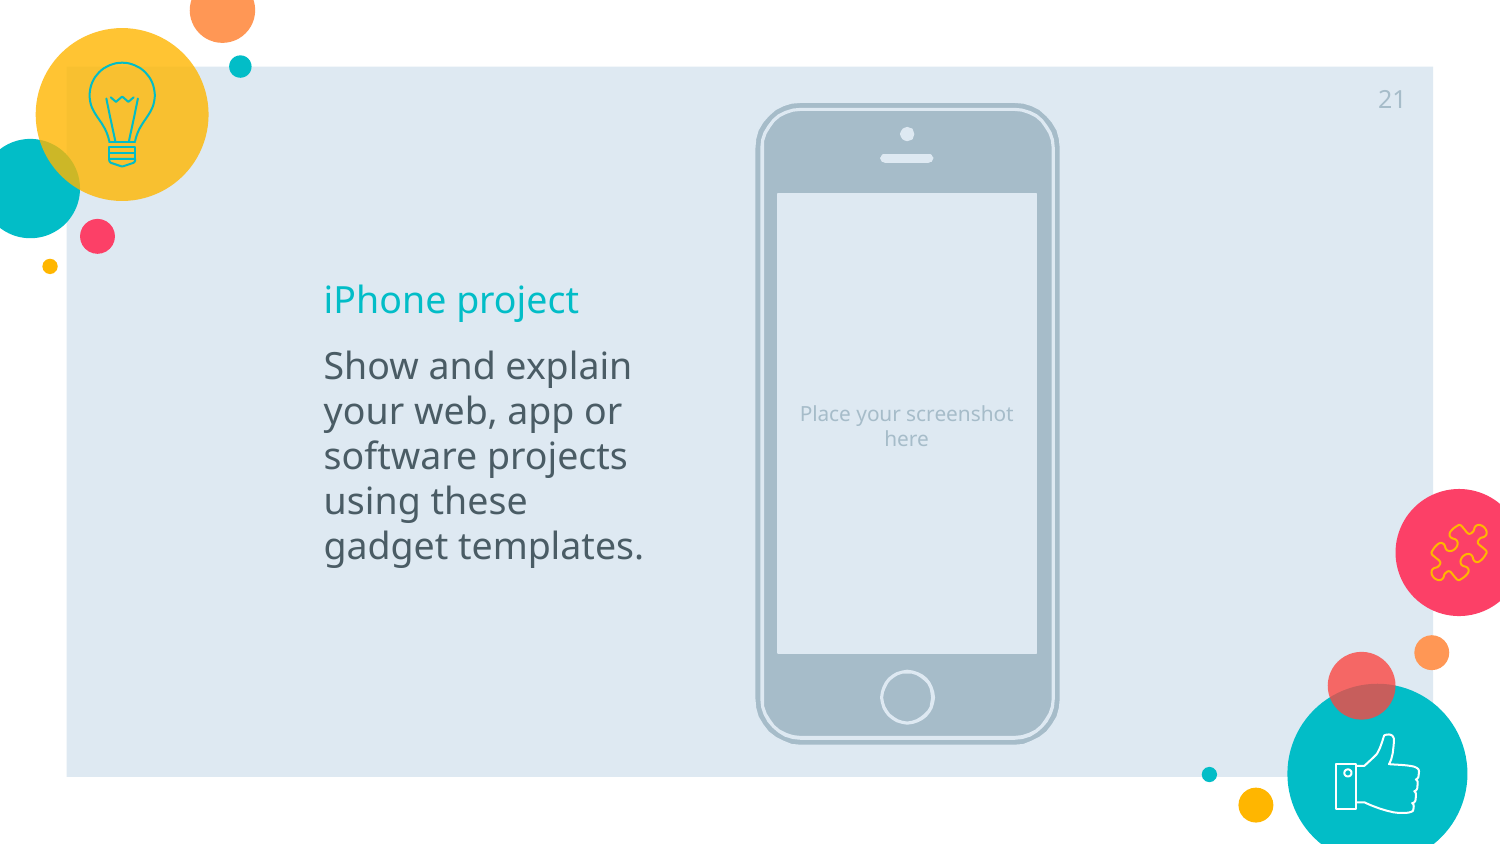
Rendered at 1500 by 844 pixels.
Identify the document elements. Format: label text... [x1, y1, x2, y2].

text_box [754, 102, 1061, 746]
list iPhone project Show and explain your web, app or software projects using these gadget templates. [308, 67, 667, 776]
slide_number ‹#› [1331, 68, 1422, 134]
text_box Place your screenshot here [776, 195, 1038, 657]
